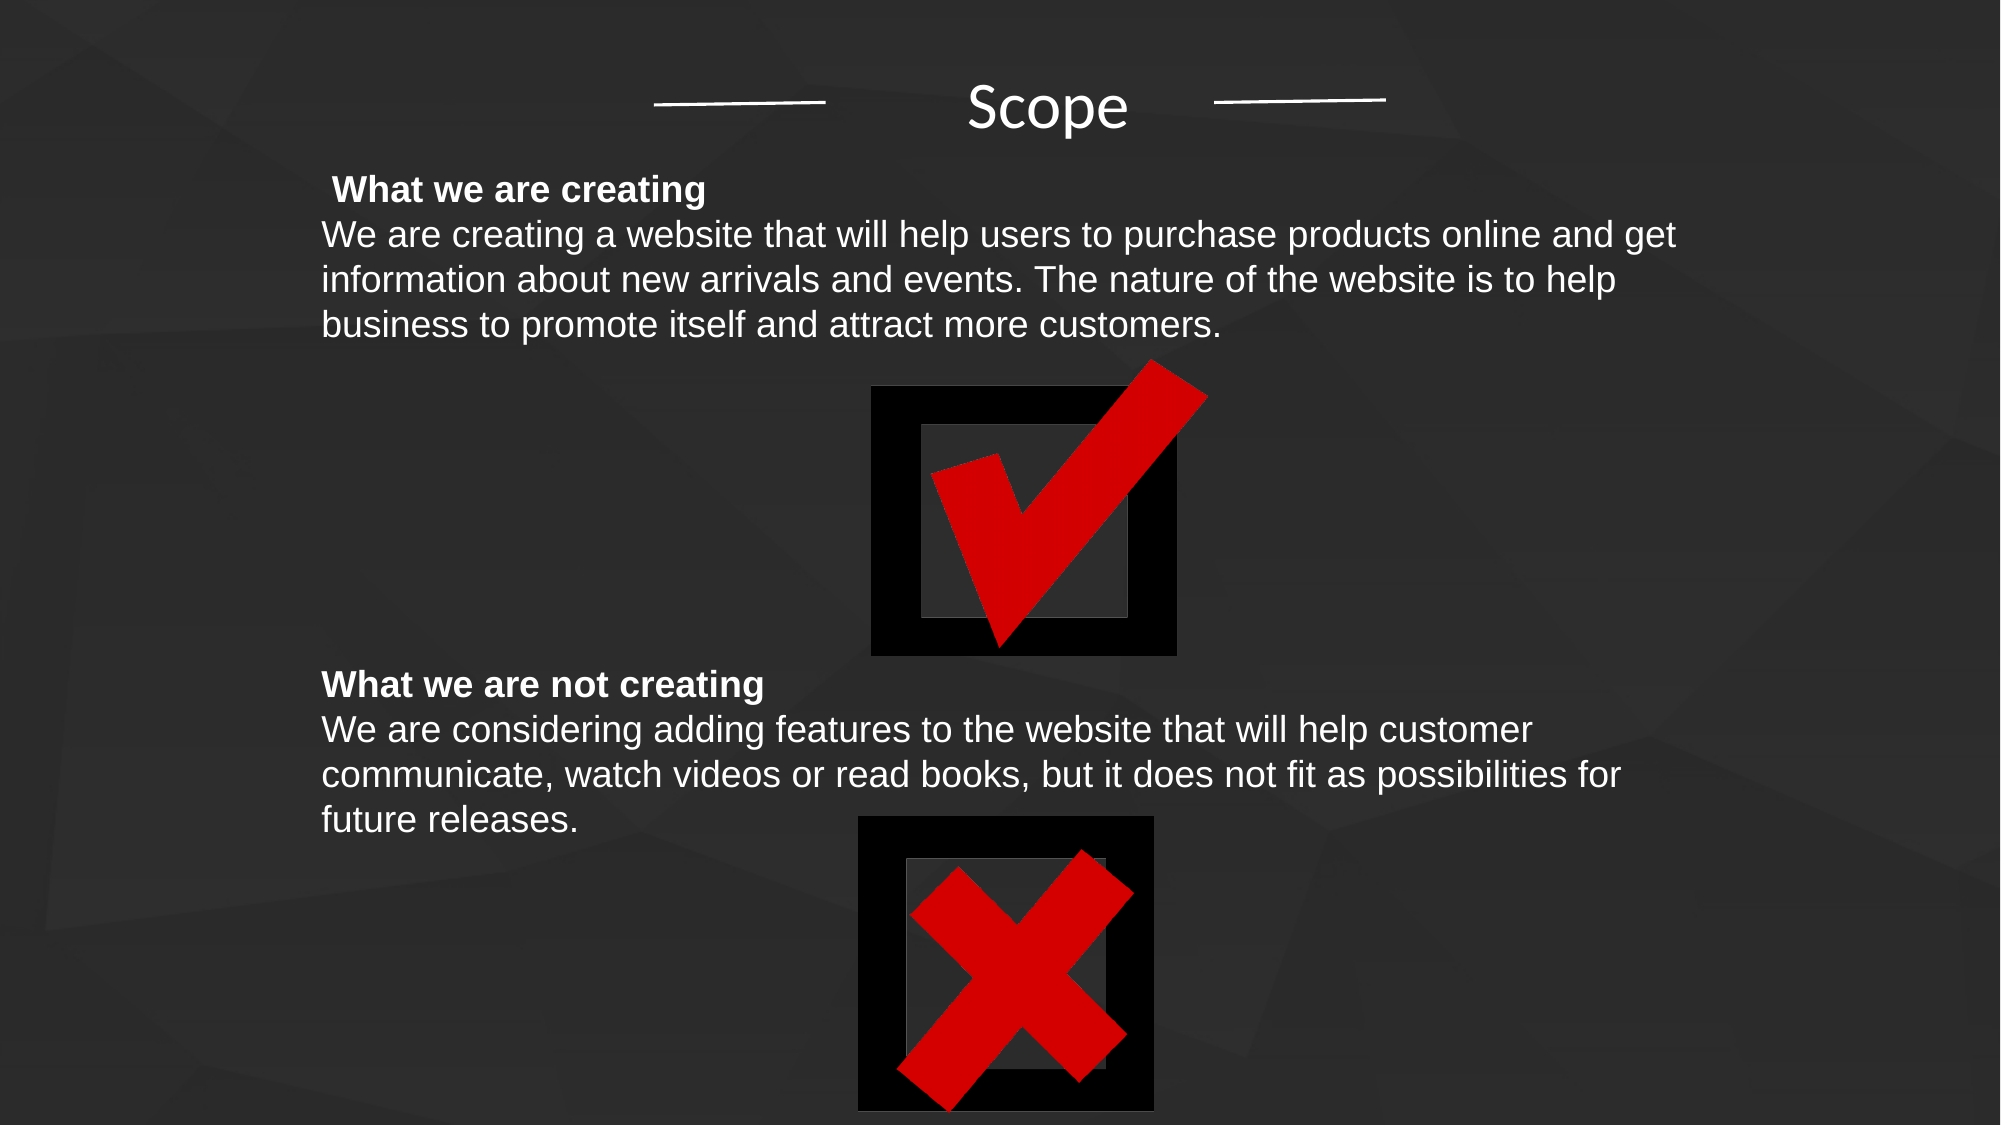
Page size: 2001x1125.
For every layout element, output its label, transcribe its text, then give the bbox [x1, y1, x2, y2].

picture [0, 0, 2001, 1125]
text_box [1213, 99, 1387, 103]
text_box Scope [842, 54, 1270, 150]
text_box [653, 102, 826, 106]
text_box What we are creating We are creating a website that will help users to purchase products online and get information about new arrivals and events. The nature of the website is to help business to promote itself and attract more customers. What we are not creating We are considering adding features to the website that will help customer communicate, watch videos or read books, but it does not ﬁt as possibilities for future releases. [306, 150, 1715, 581]
